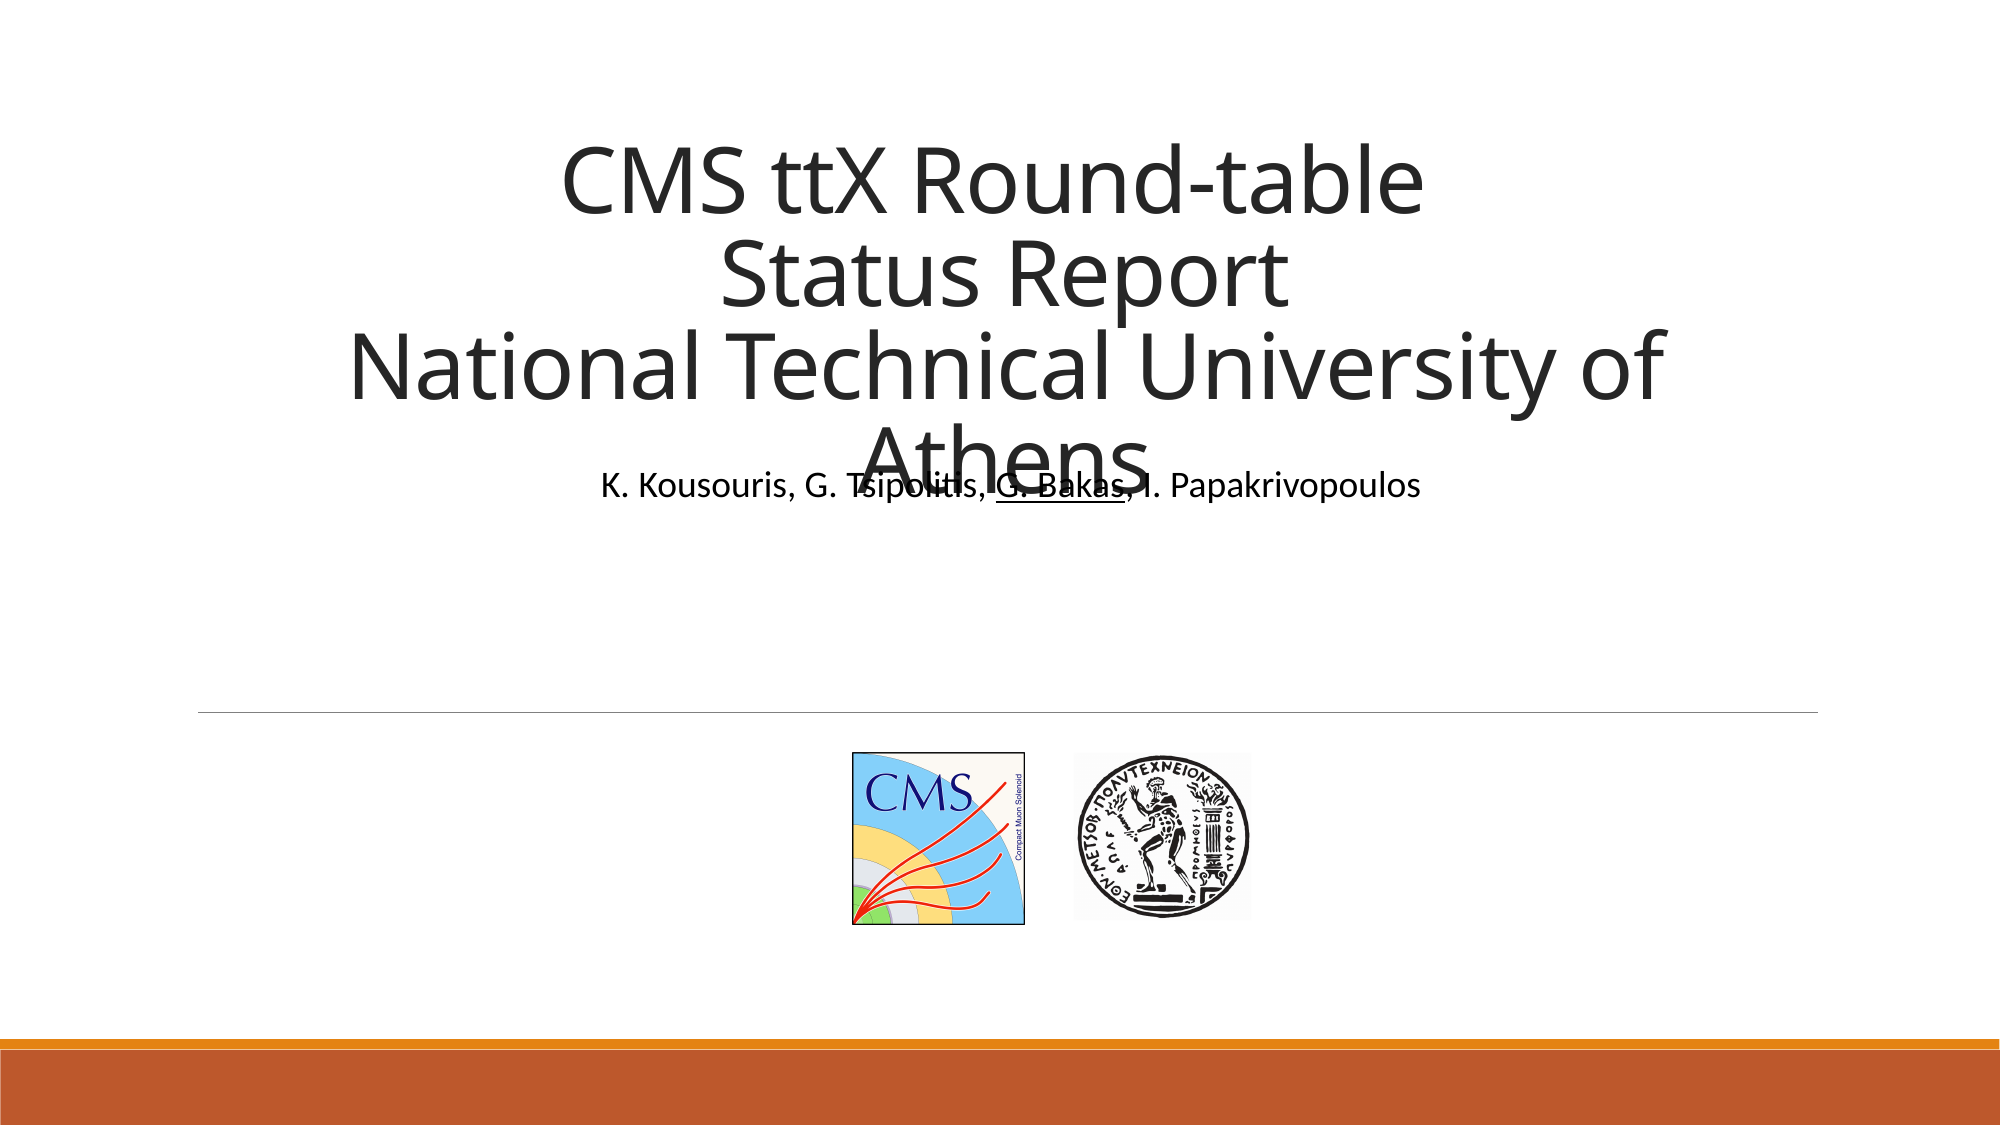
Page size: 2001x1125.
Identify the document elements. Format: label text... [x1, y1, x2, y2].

picture [1072, 752, 1252, 921]
title CMS ttX Round-table Status Report National Technical University of Athens [180, 37, 1830, 401]
text_box K. Kousouris, G. Tsipolitis, G. Bakas, I. Papakrivopoulos [202, 453, 1829, 513]
picture [851, 752, 1025, 926]
